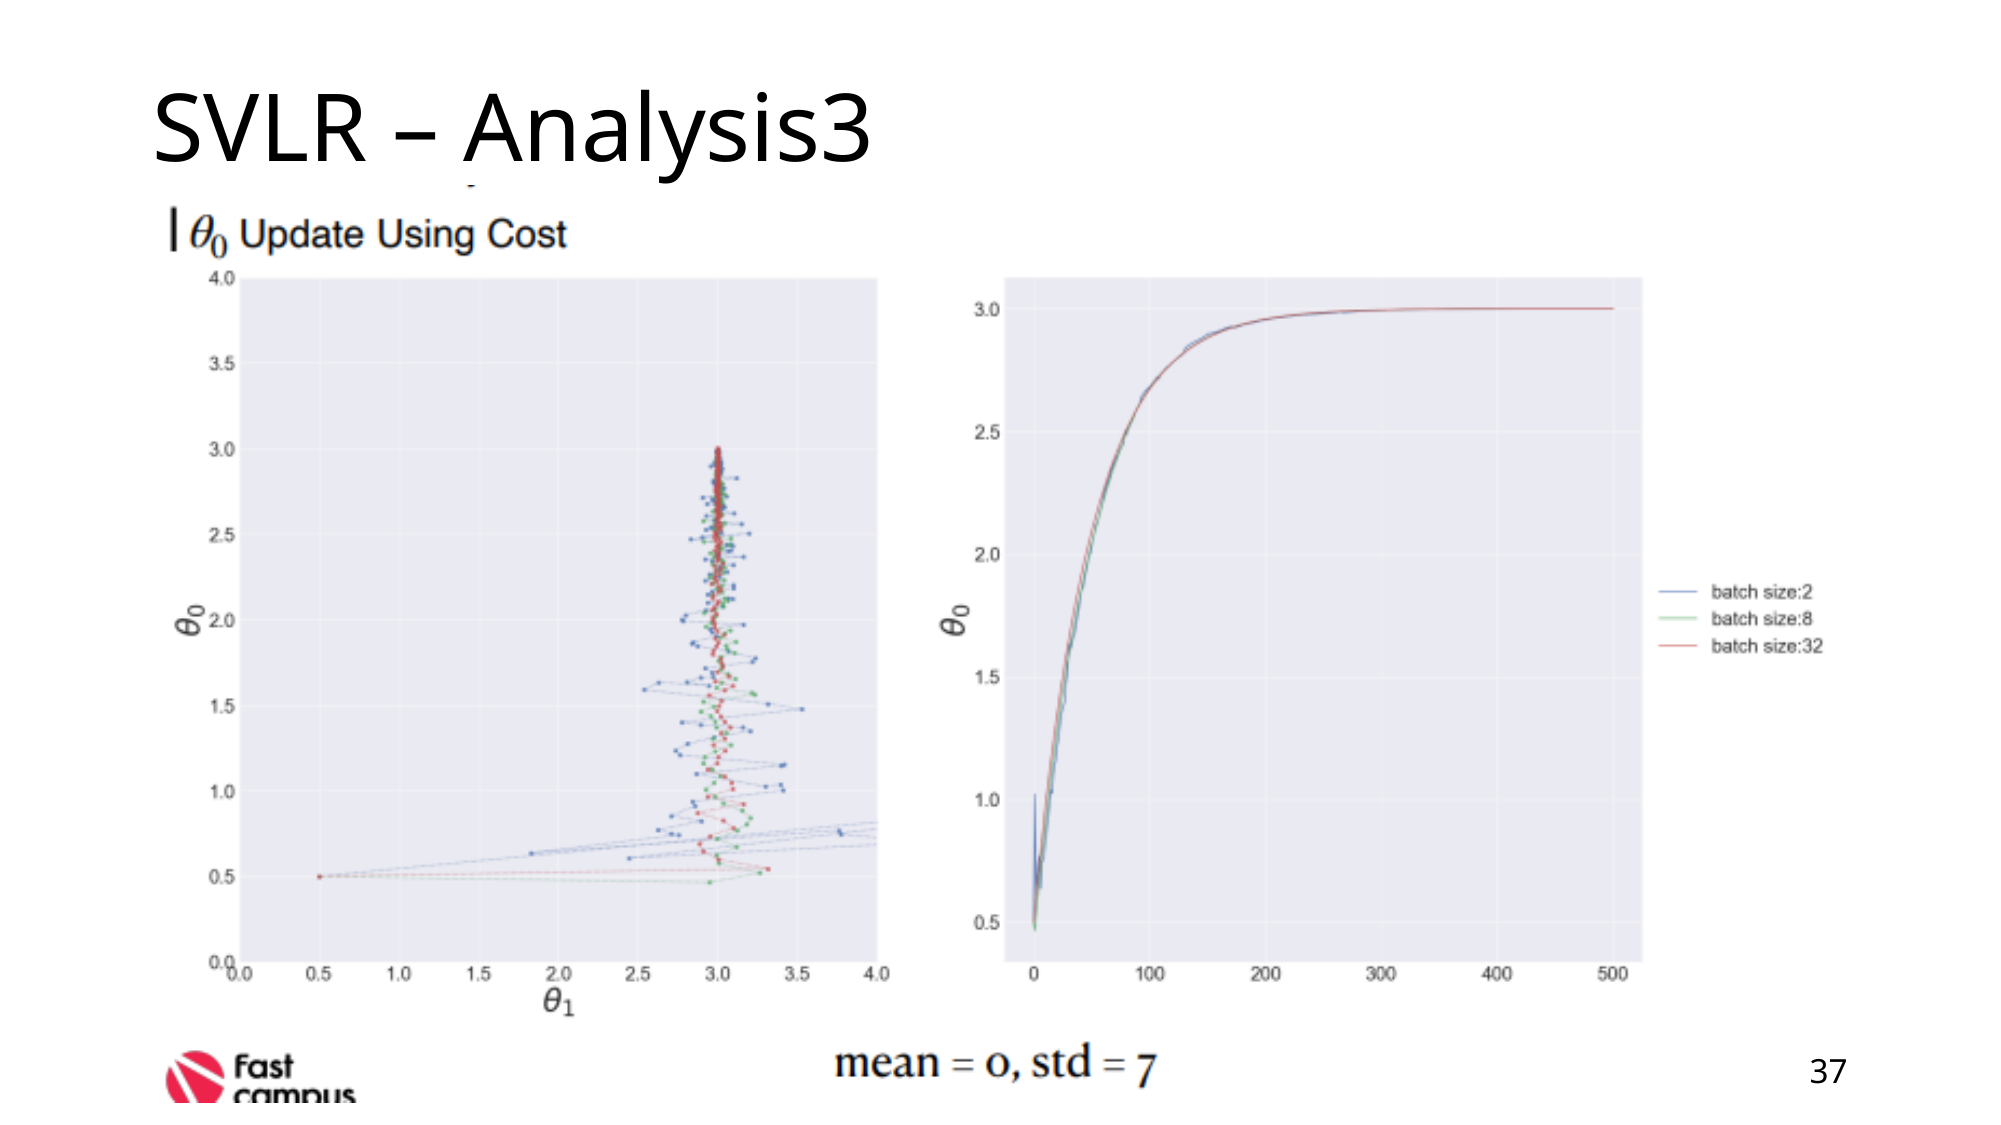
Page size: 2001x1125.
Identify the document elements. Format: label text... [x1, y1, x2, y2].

slide_number 37 [1840, 1042, 1863, 1103]
text_box SVLR – Analysis3 [137, 59, 1863, 278]
picture [160, 185, 1840, 1103]
